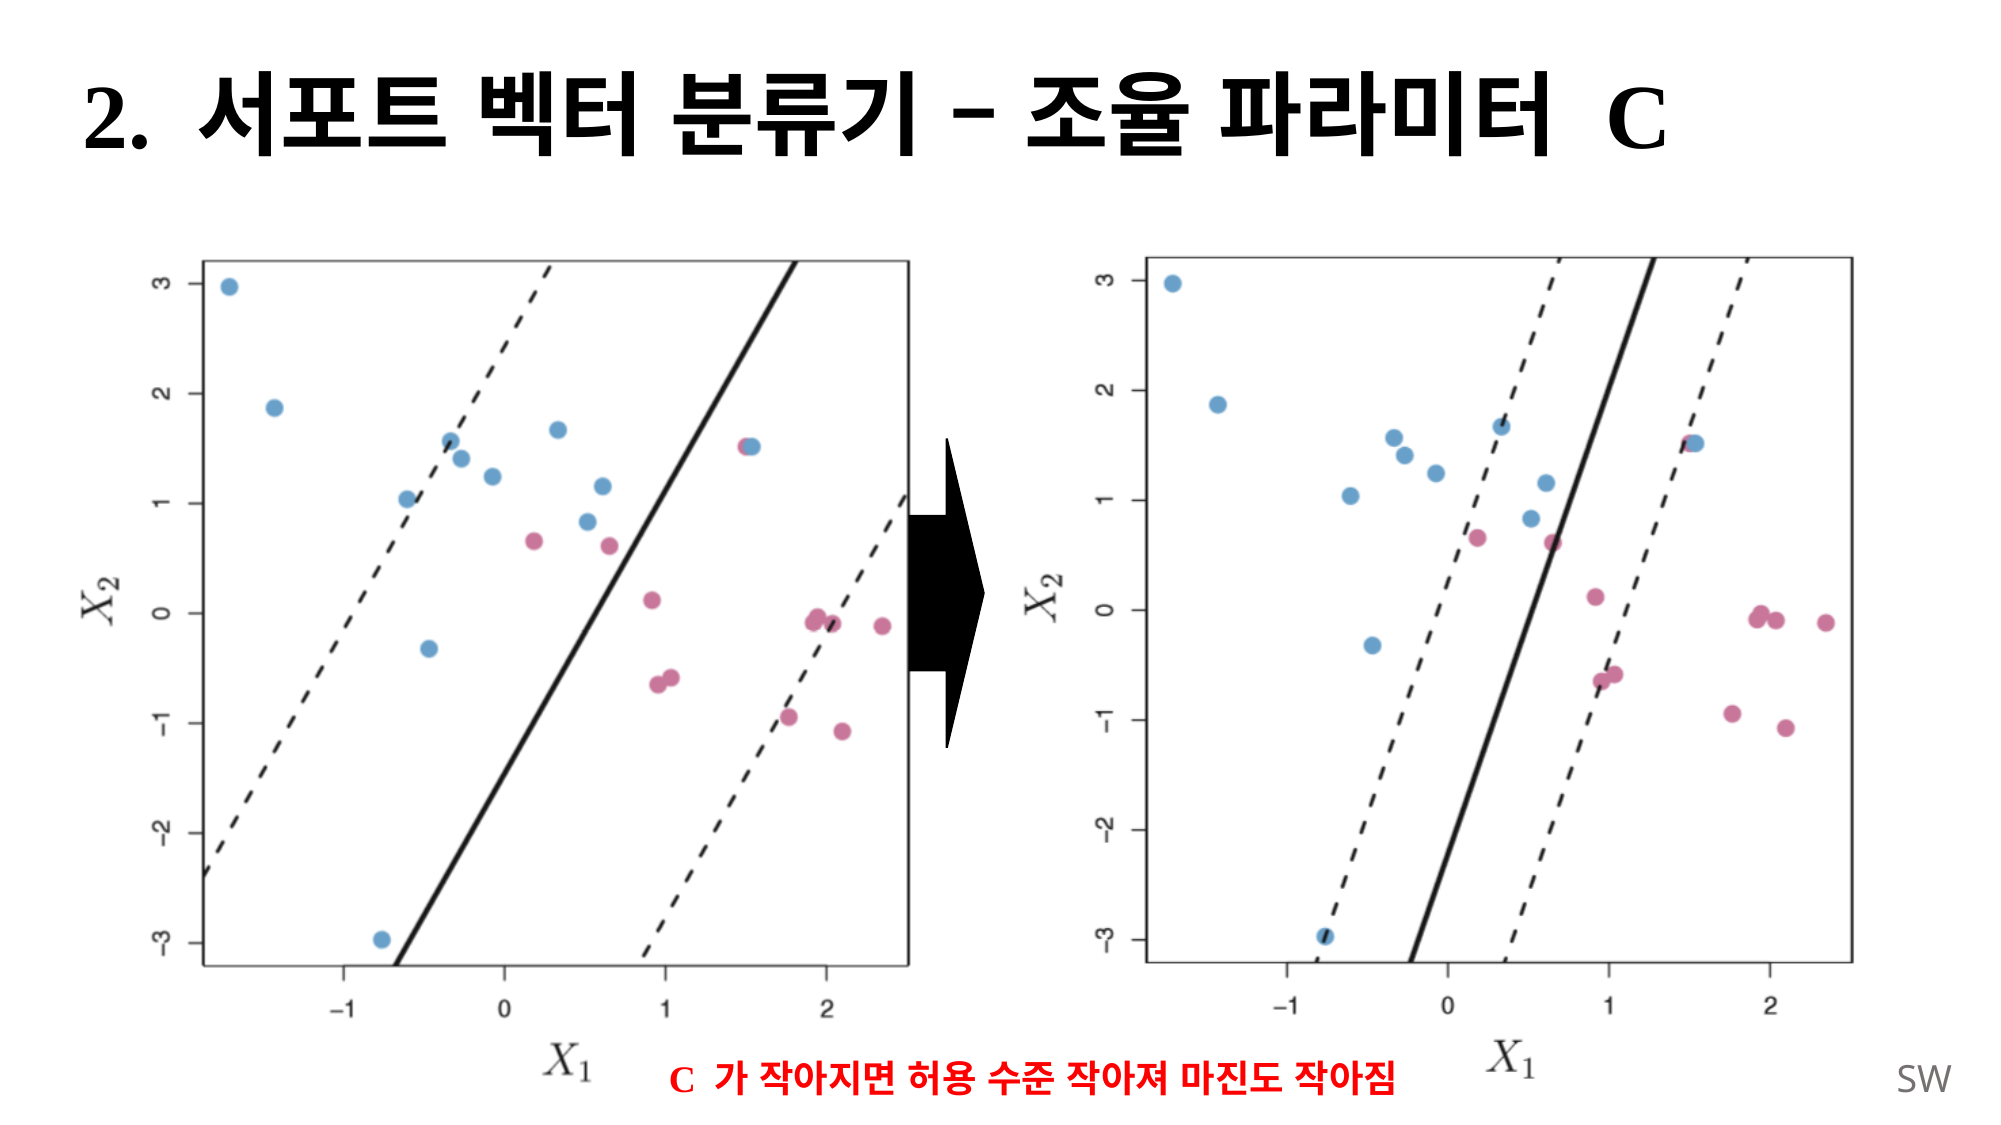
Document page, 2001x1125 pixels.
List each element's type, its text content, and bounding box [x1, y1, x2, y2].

text_box [920, 438, 985, 748]
text_box C 가 작아지면 허용 수준 작아져 마진도 작아짐 [654, 1047, 1414, 1108]
picture [1013, 245, 1869, 1091]
title 2. 서포트 벡터 분류기 – 조율 파라미터 C [67, 10, 1905, 228]
picture [67, 245, 920, 1091]
